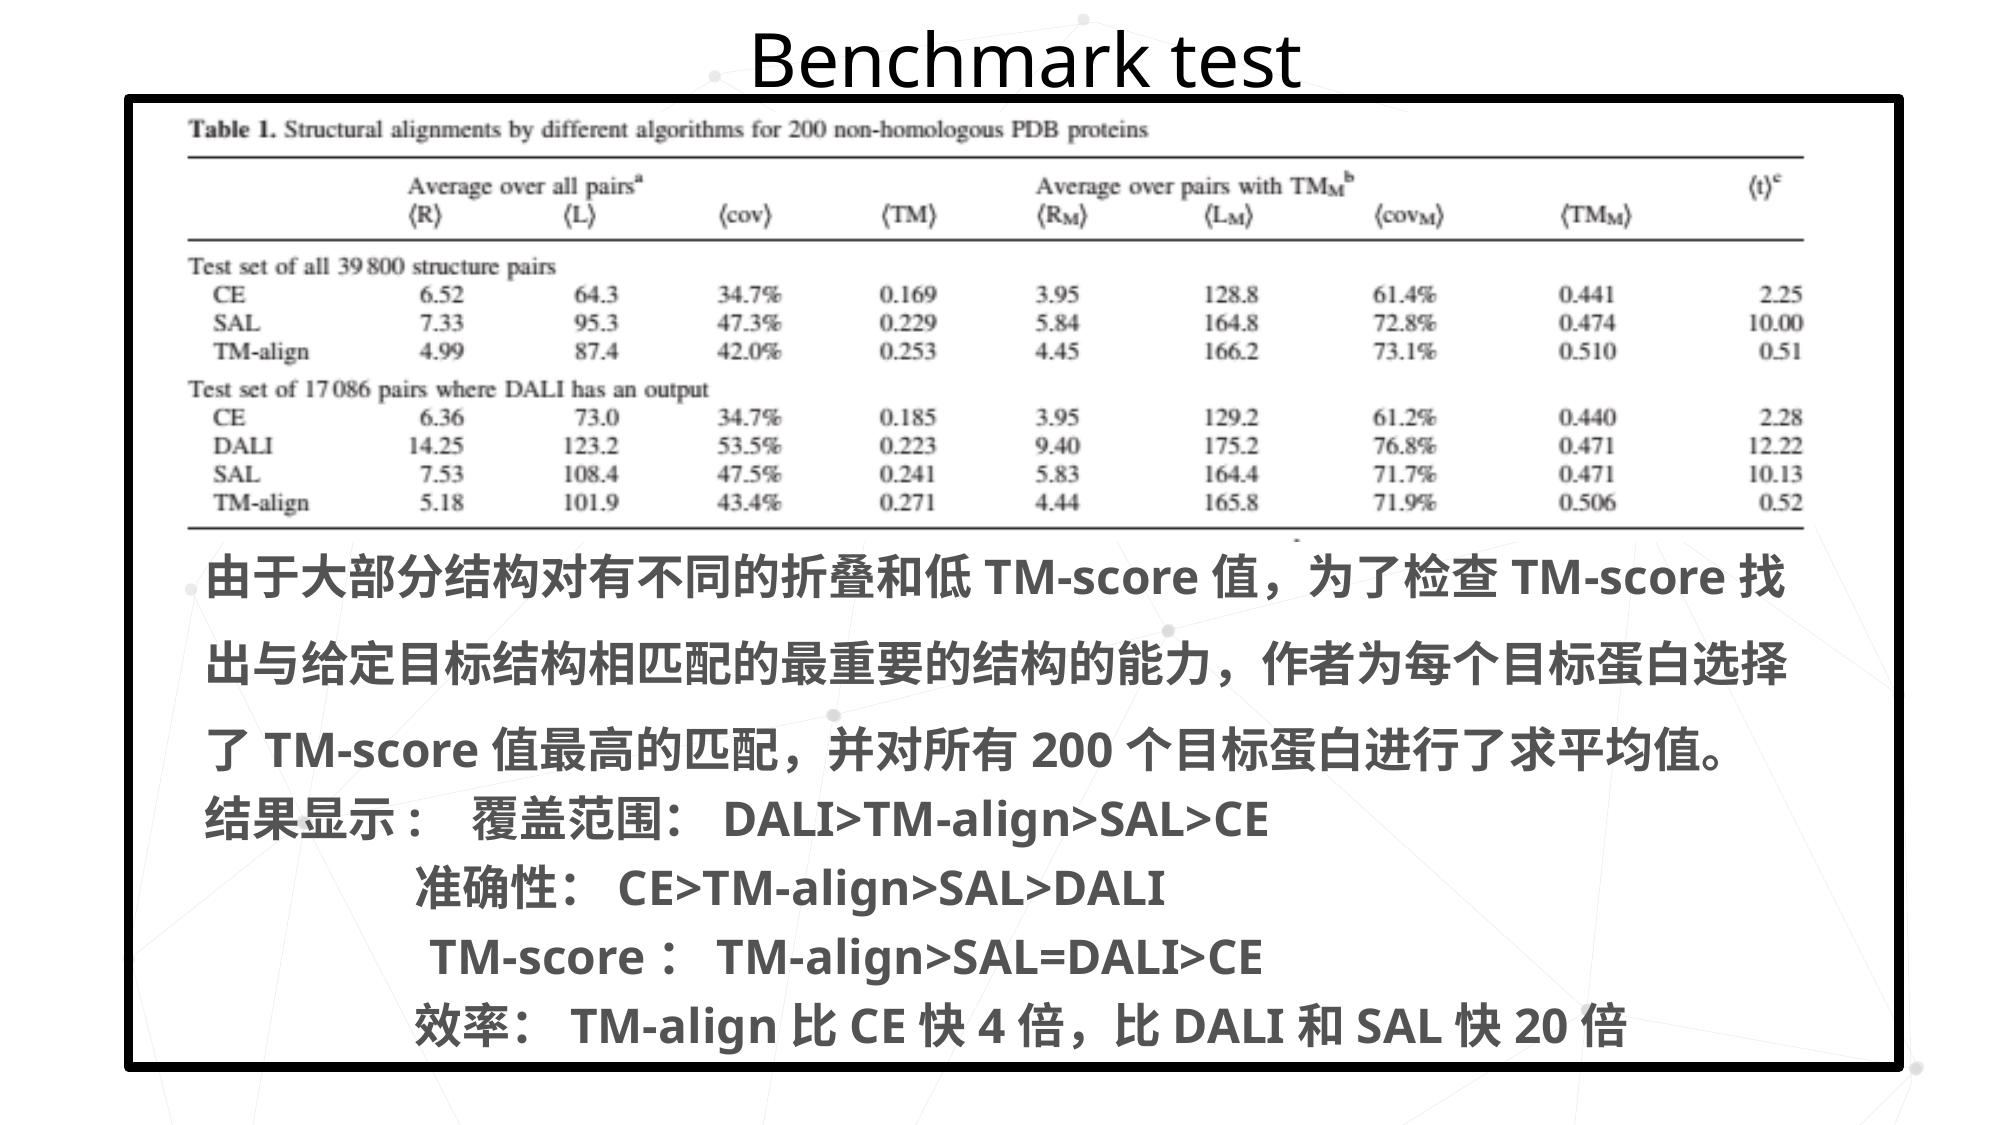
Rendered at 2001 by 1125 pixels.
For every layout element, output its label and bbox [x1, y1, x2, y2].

text_box [82, 0, 1970, 1125]
list [185, 112, 1815, 542]
